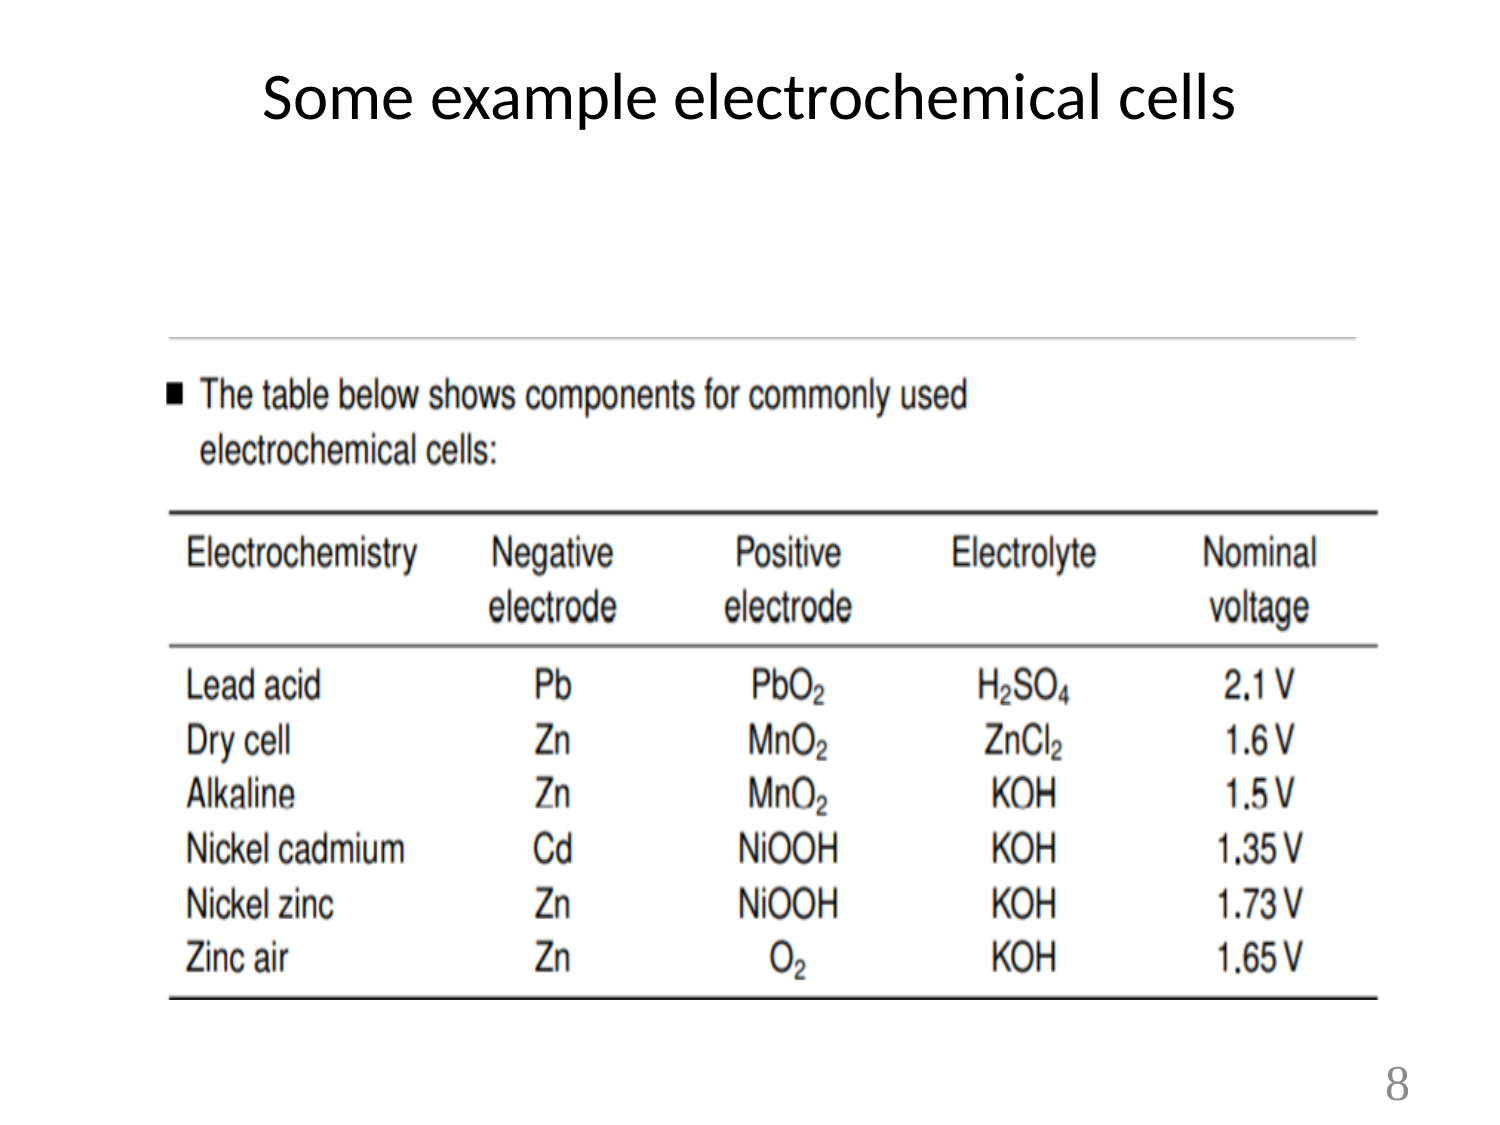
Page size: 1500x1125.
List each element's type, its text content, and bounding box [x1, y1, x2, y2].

slide_number 8 [1074, 1042, 1425, 1103]
title Some example electrochemical cells [75, 45, 1425, 233]
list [124, 337, 1388, 1001]
